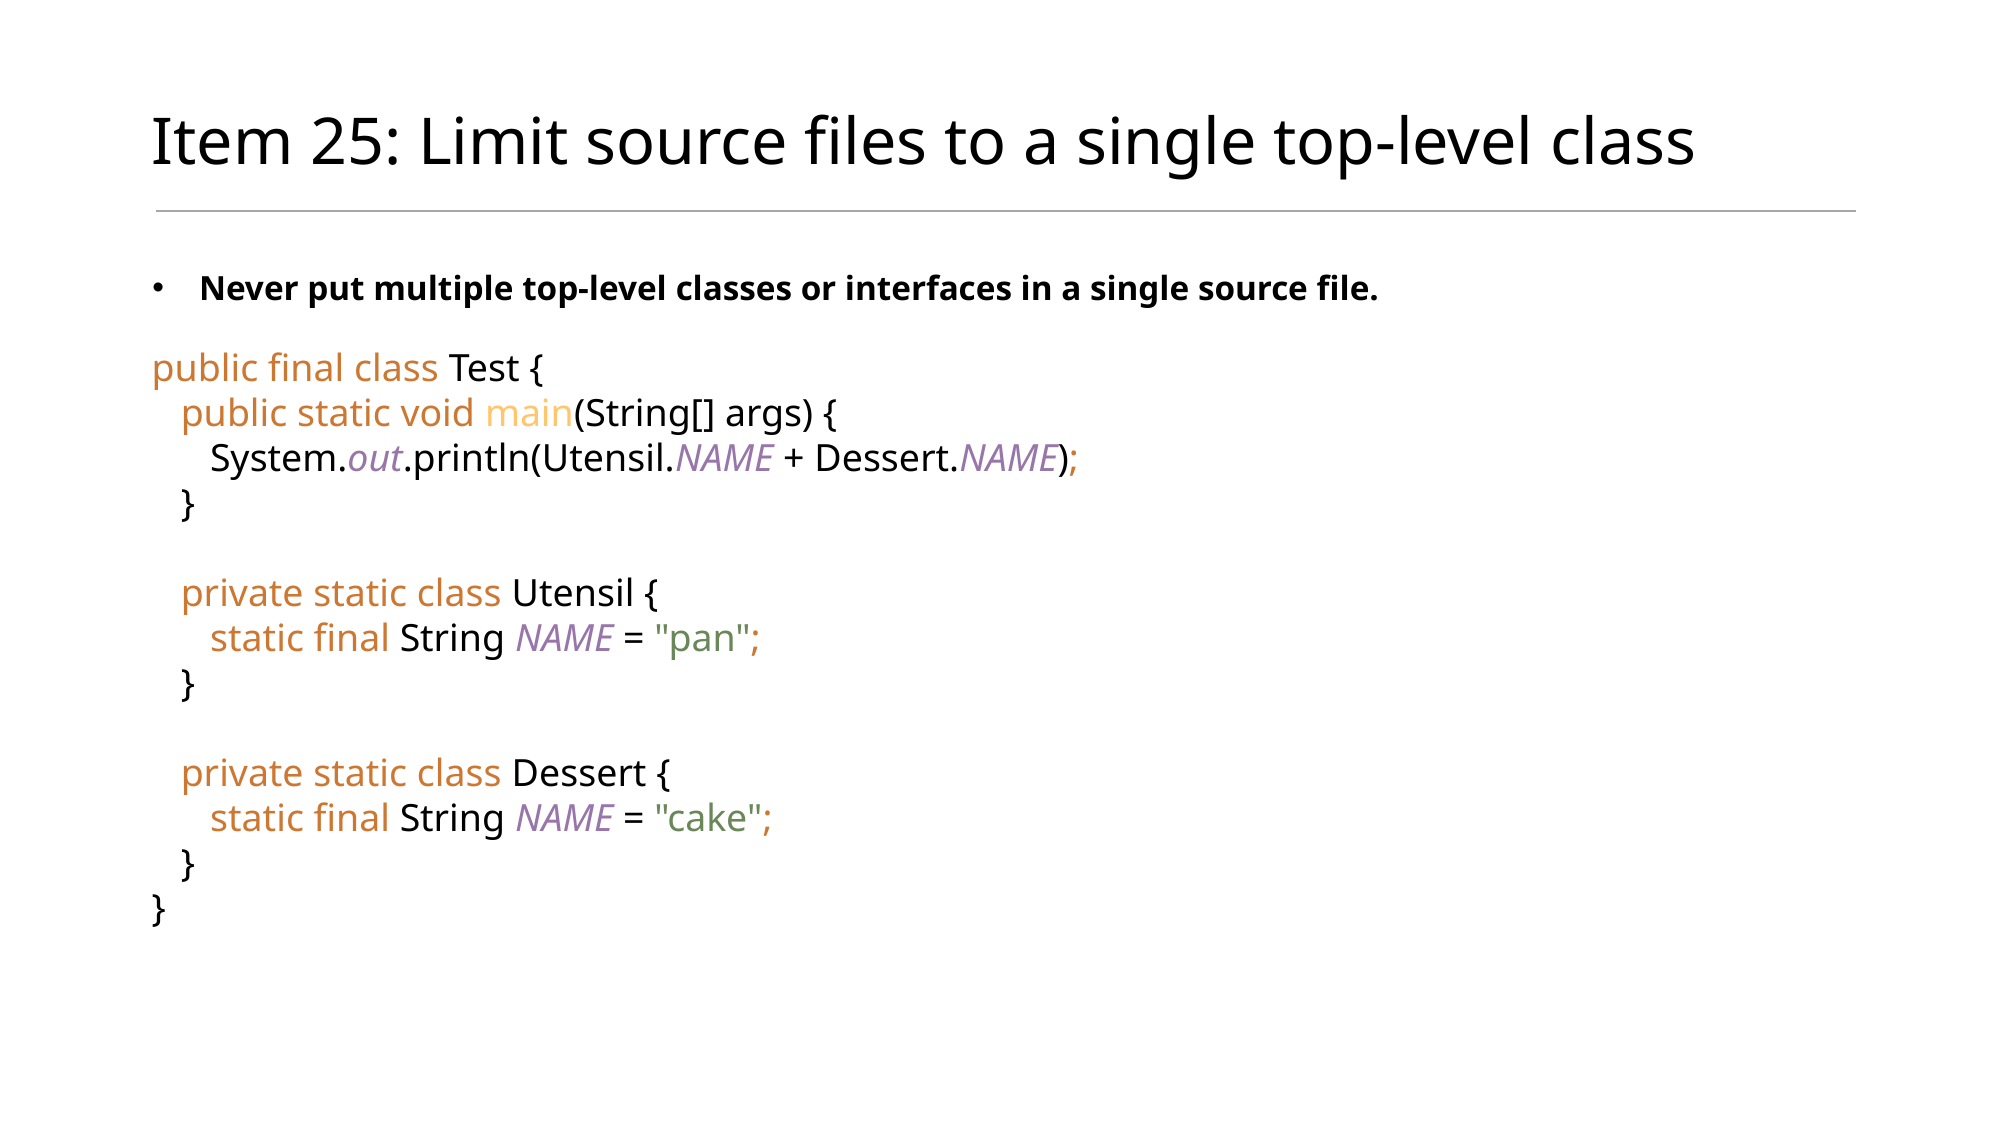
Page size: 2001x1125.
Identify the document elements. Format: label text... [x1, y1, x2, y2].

title Item 25: Limit source files to a single top-level class [136, 75, 1862, 211]
text_box Never put multiple top-level classes or interfaces in a single source file. [137, 239, 1854, 315]
text_box public final class Test { public static void main(String[] args) { System.out.println(Utensil.NAME + Dessert.NAME); } private static class Utensil { static final String NAME = "pan"; } private static class Dessert { static final String NAME = "cake"; } } [136, 336, 1397, 937]
